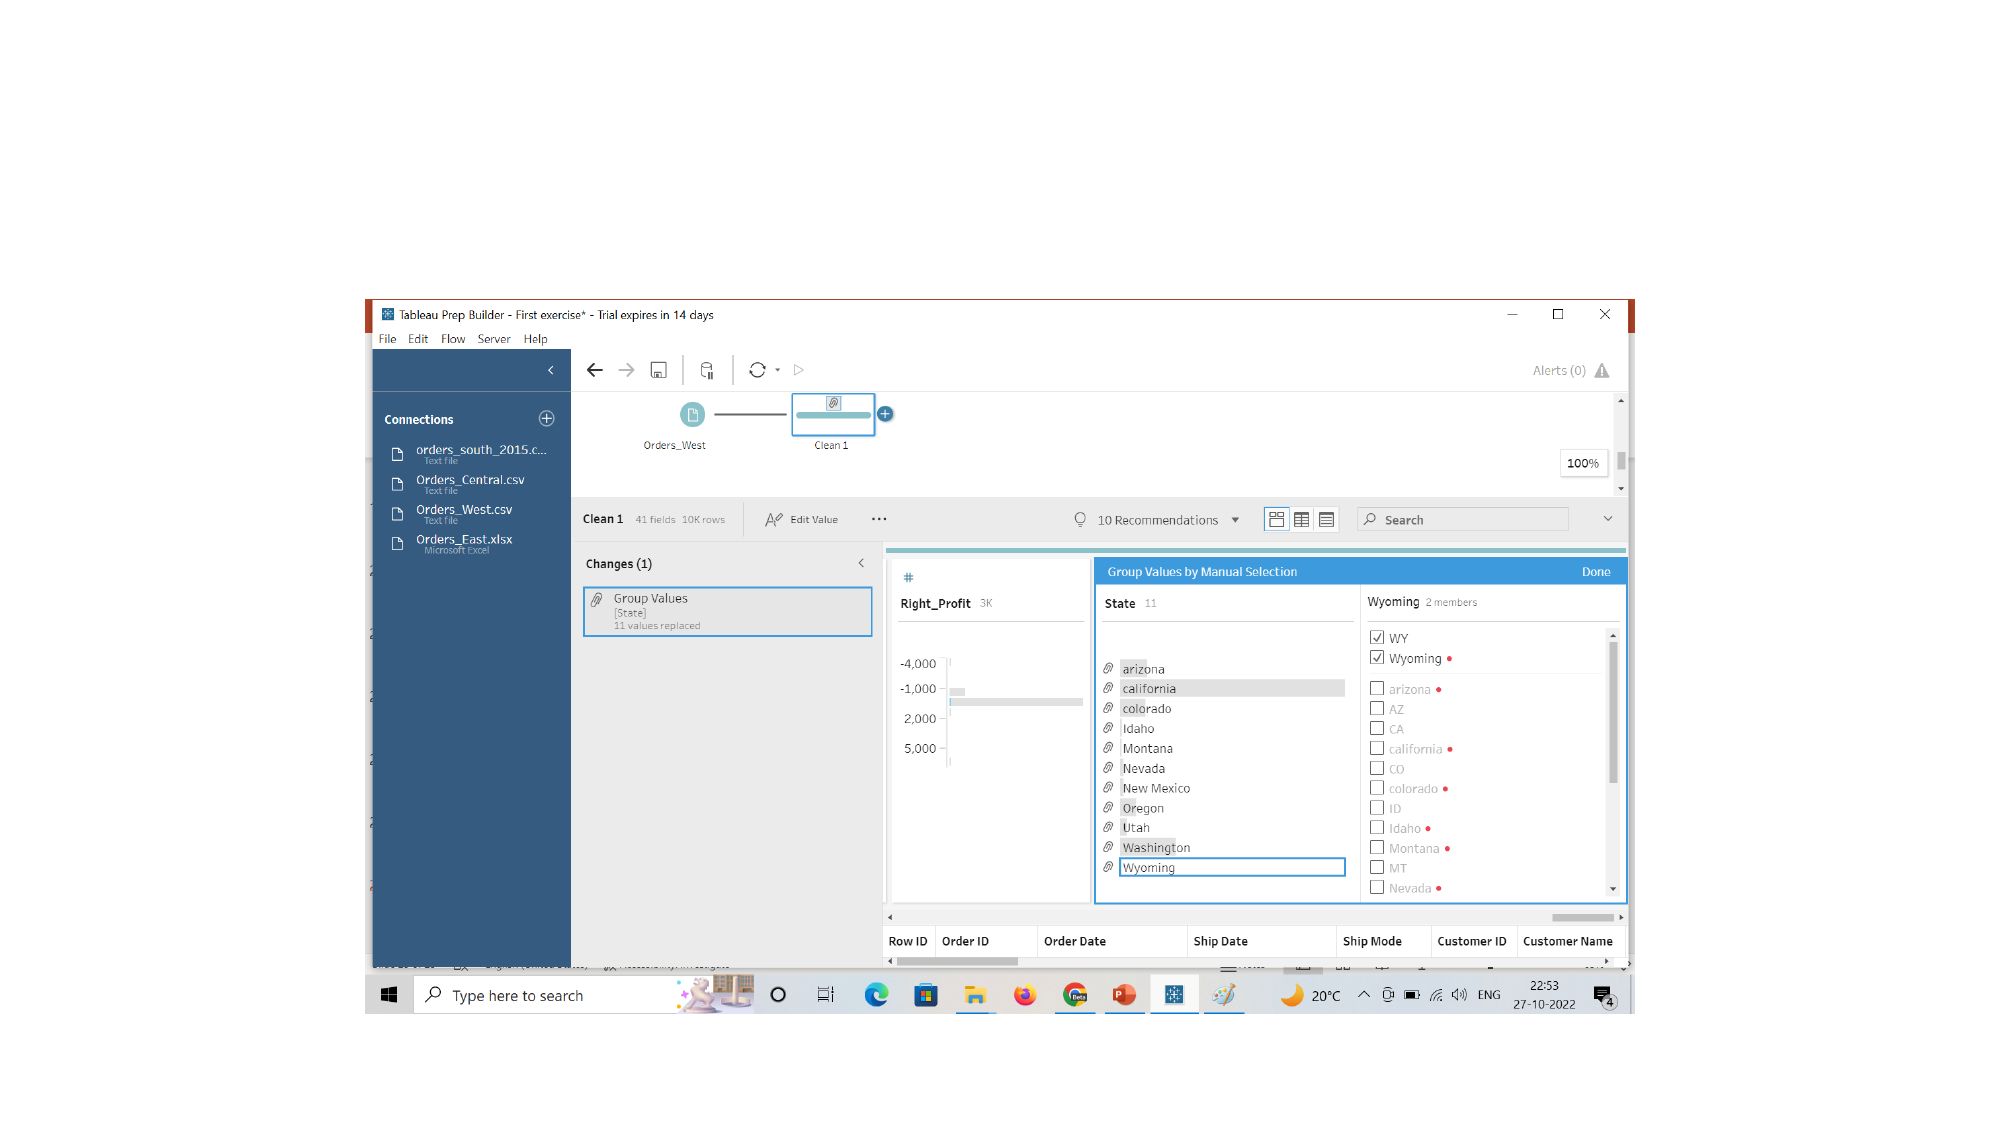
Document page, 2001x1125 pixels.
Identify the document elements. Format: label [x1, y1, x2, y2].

list [365, 299, 1635, 1014]
